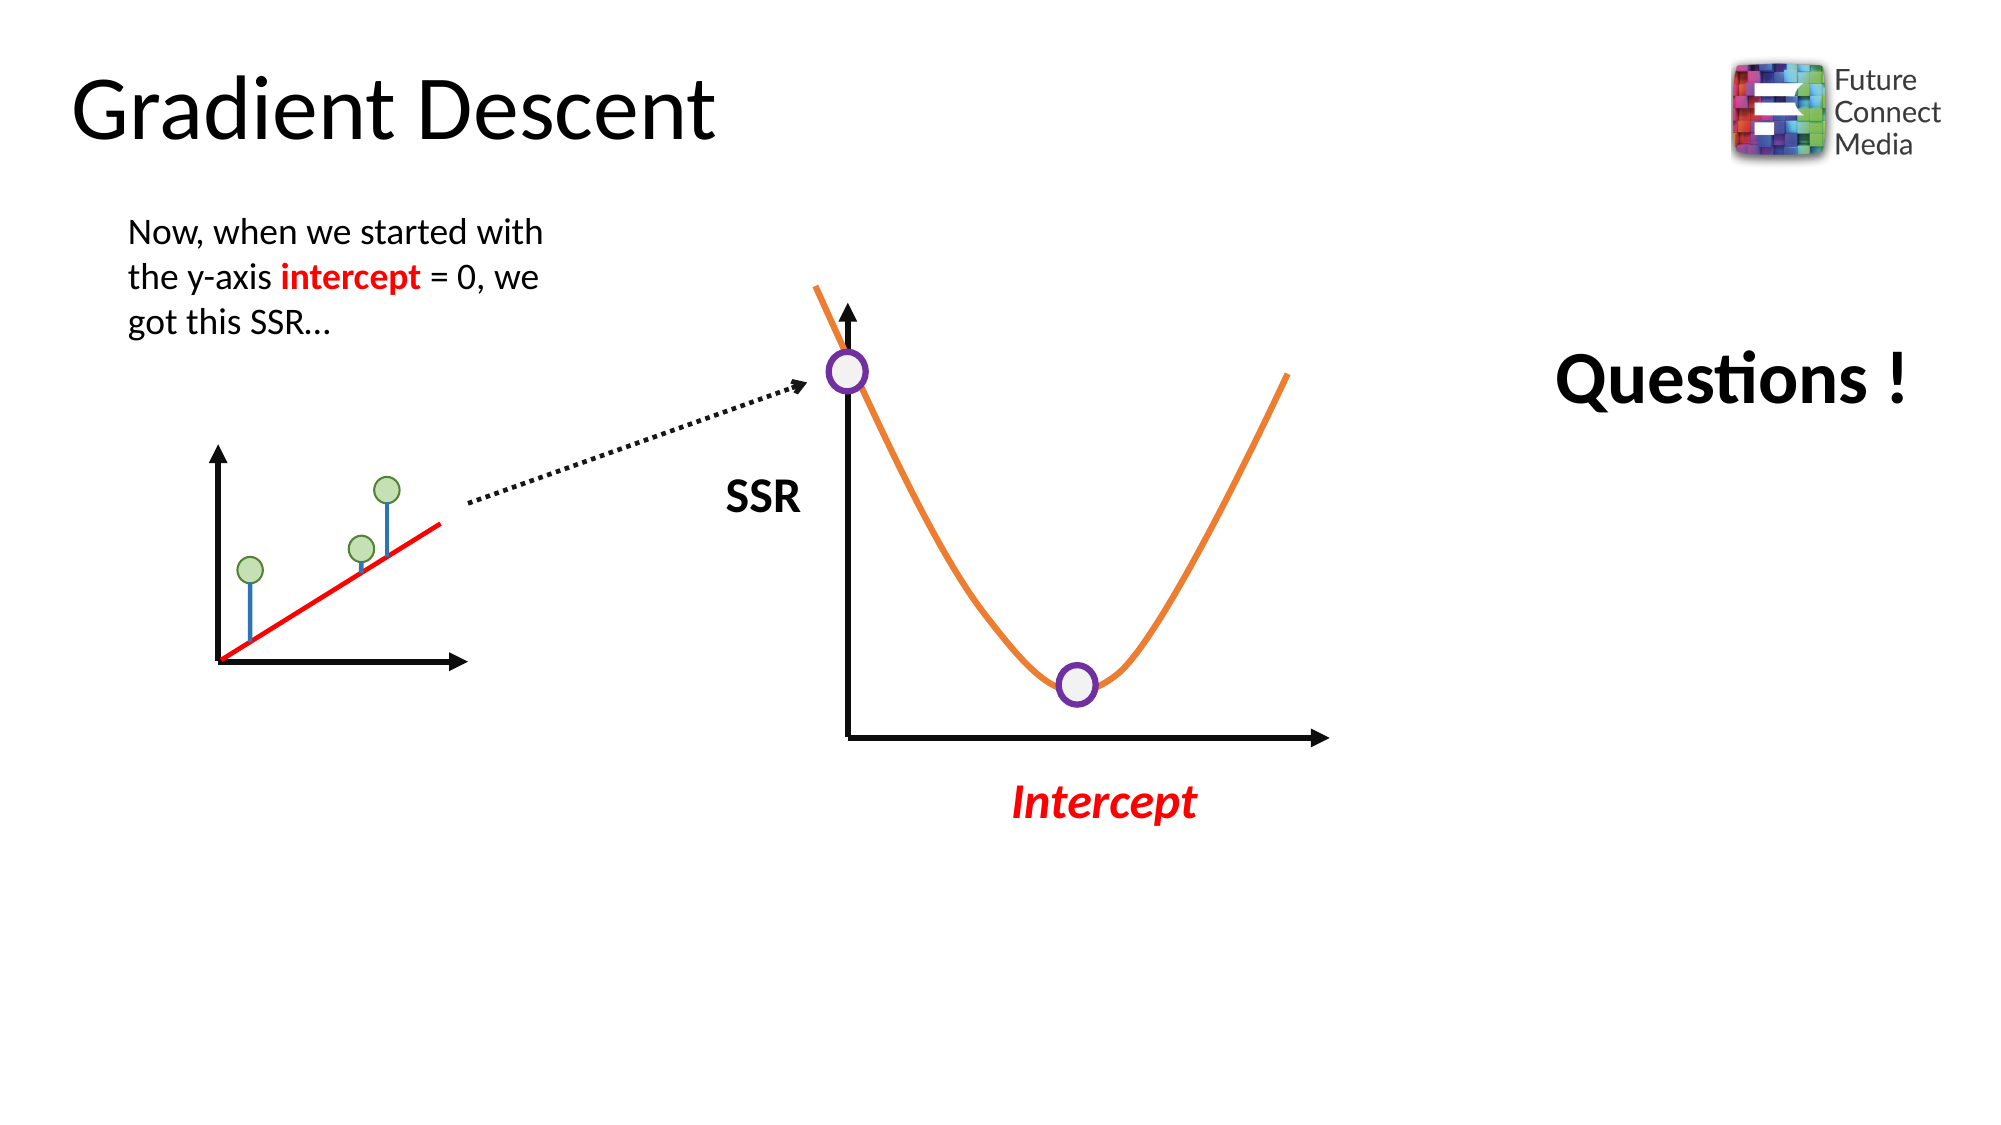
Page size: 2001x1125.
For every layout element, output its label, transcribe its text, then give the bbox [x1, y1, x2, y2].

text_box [218, 444, 468, 662]
text_box Now, when we started with the y-axis intercept = 0, we got this SSR… [113, 199, 610, 349]
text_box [710, 286, 1330, 837]
title Gradient Descent [56, 0, 1080, 219]
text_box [467, 382, 808, 504]
text_box Questions ! [1523, 321, 1943, 426]
picture [1731, 5, 1943, 218]
